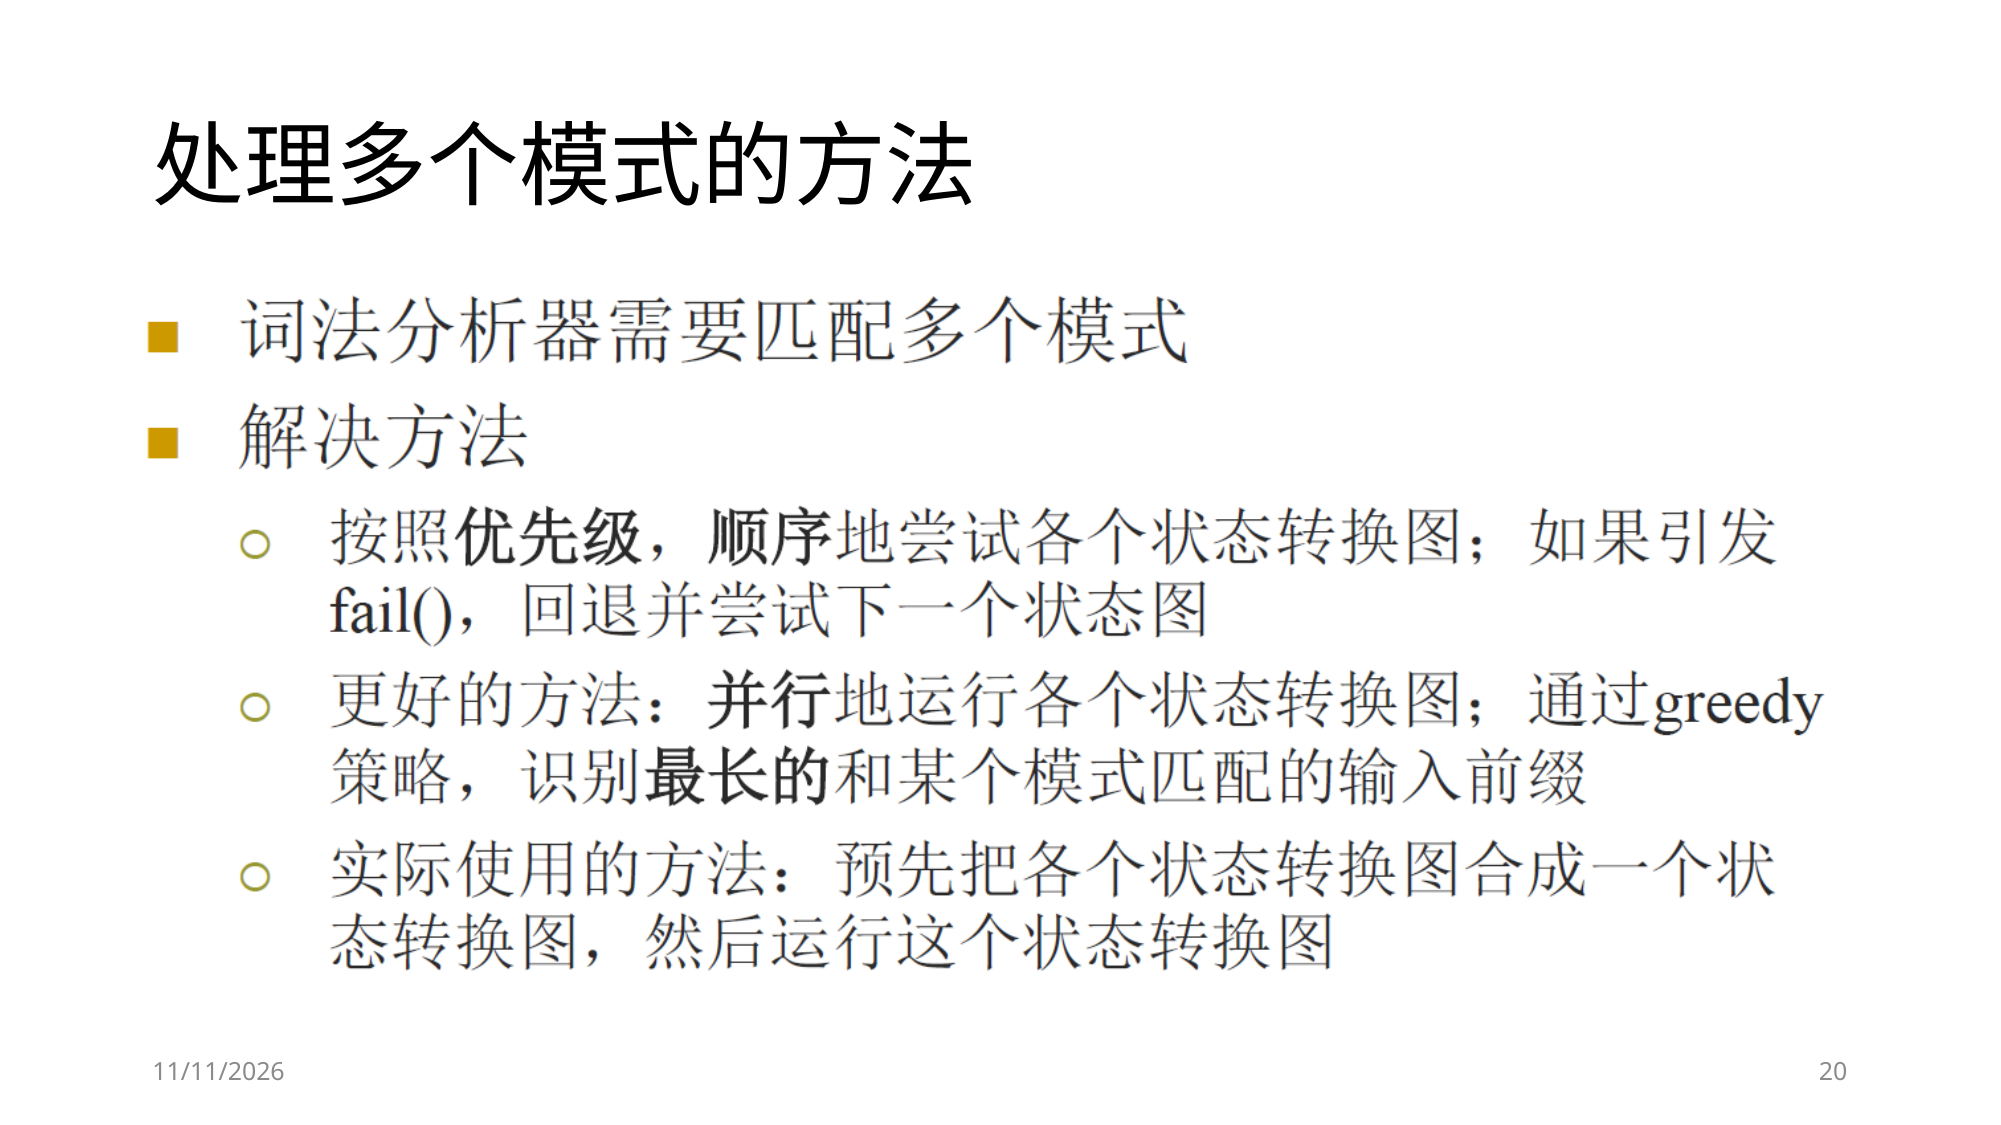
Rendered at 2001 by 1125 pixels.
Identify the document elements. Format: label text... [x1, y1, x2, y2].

title 处理多个模式的方法 [137, 59, 1863, 277]
picture [136, 277, 1863, 1023]
slide_number 20 [1412, 1042, 1863, 1103]
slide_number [137, 1042, 588, 1103]
